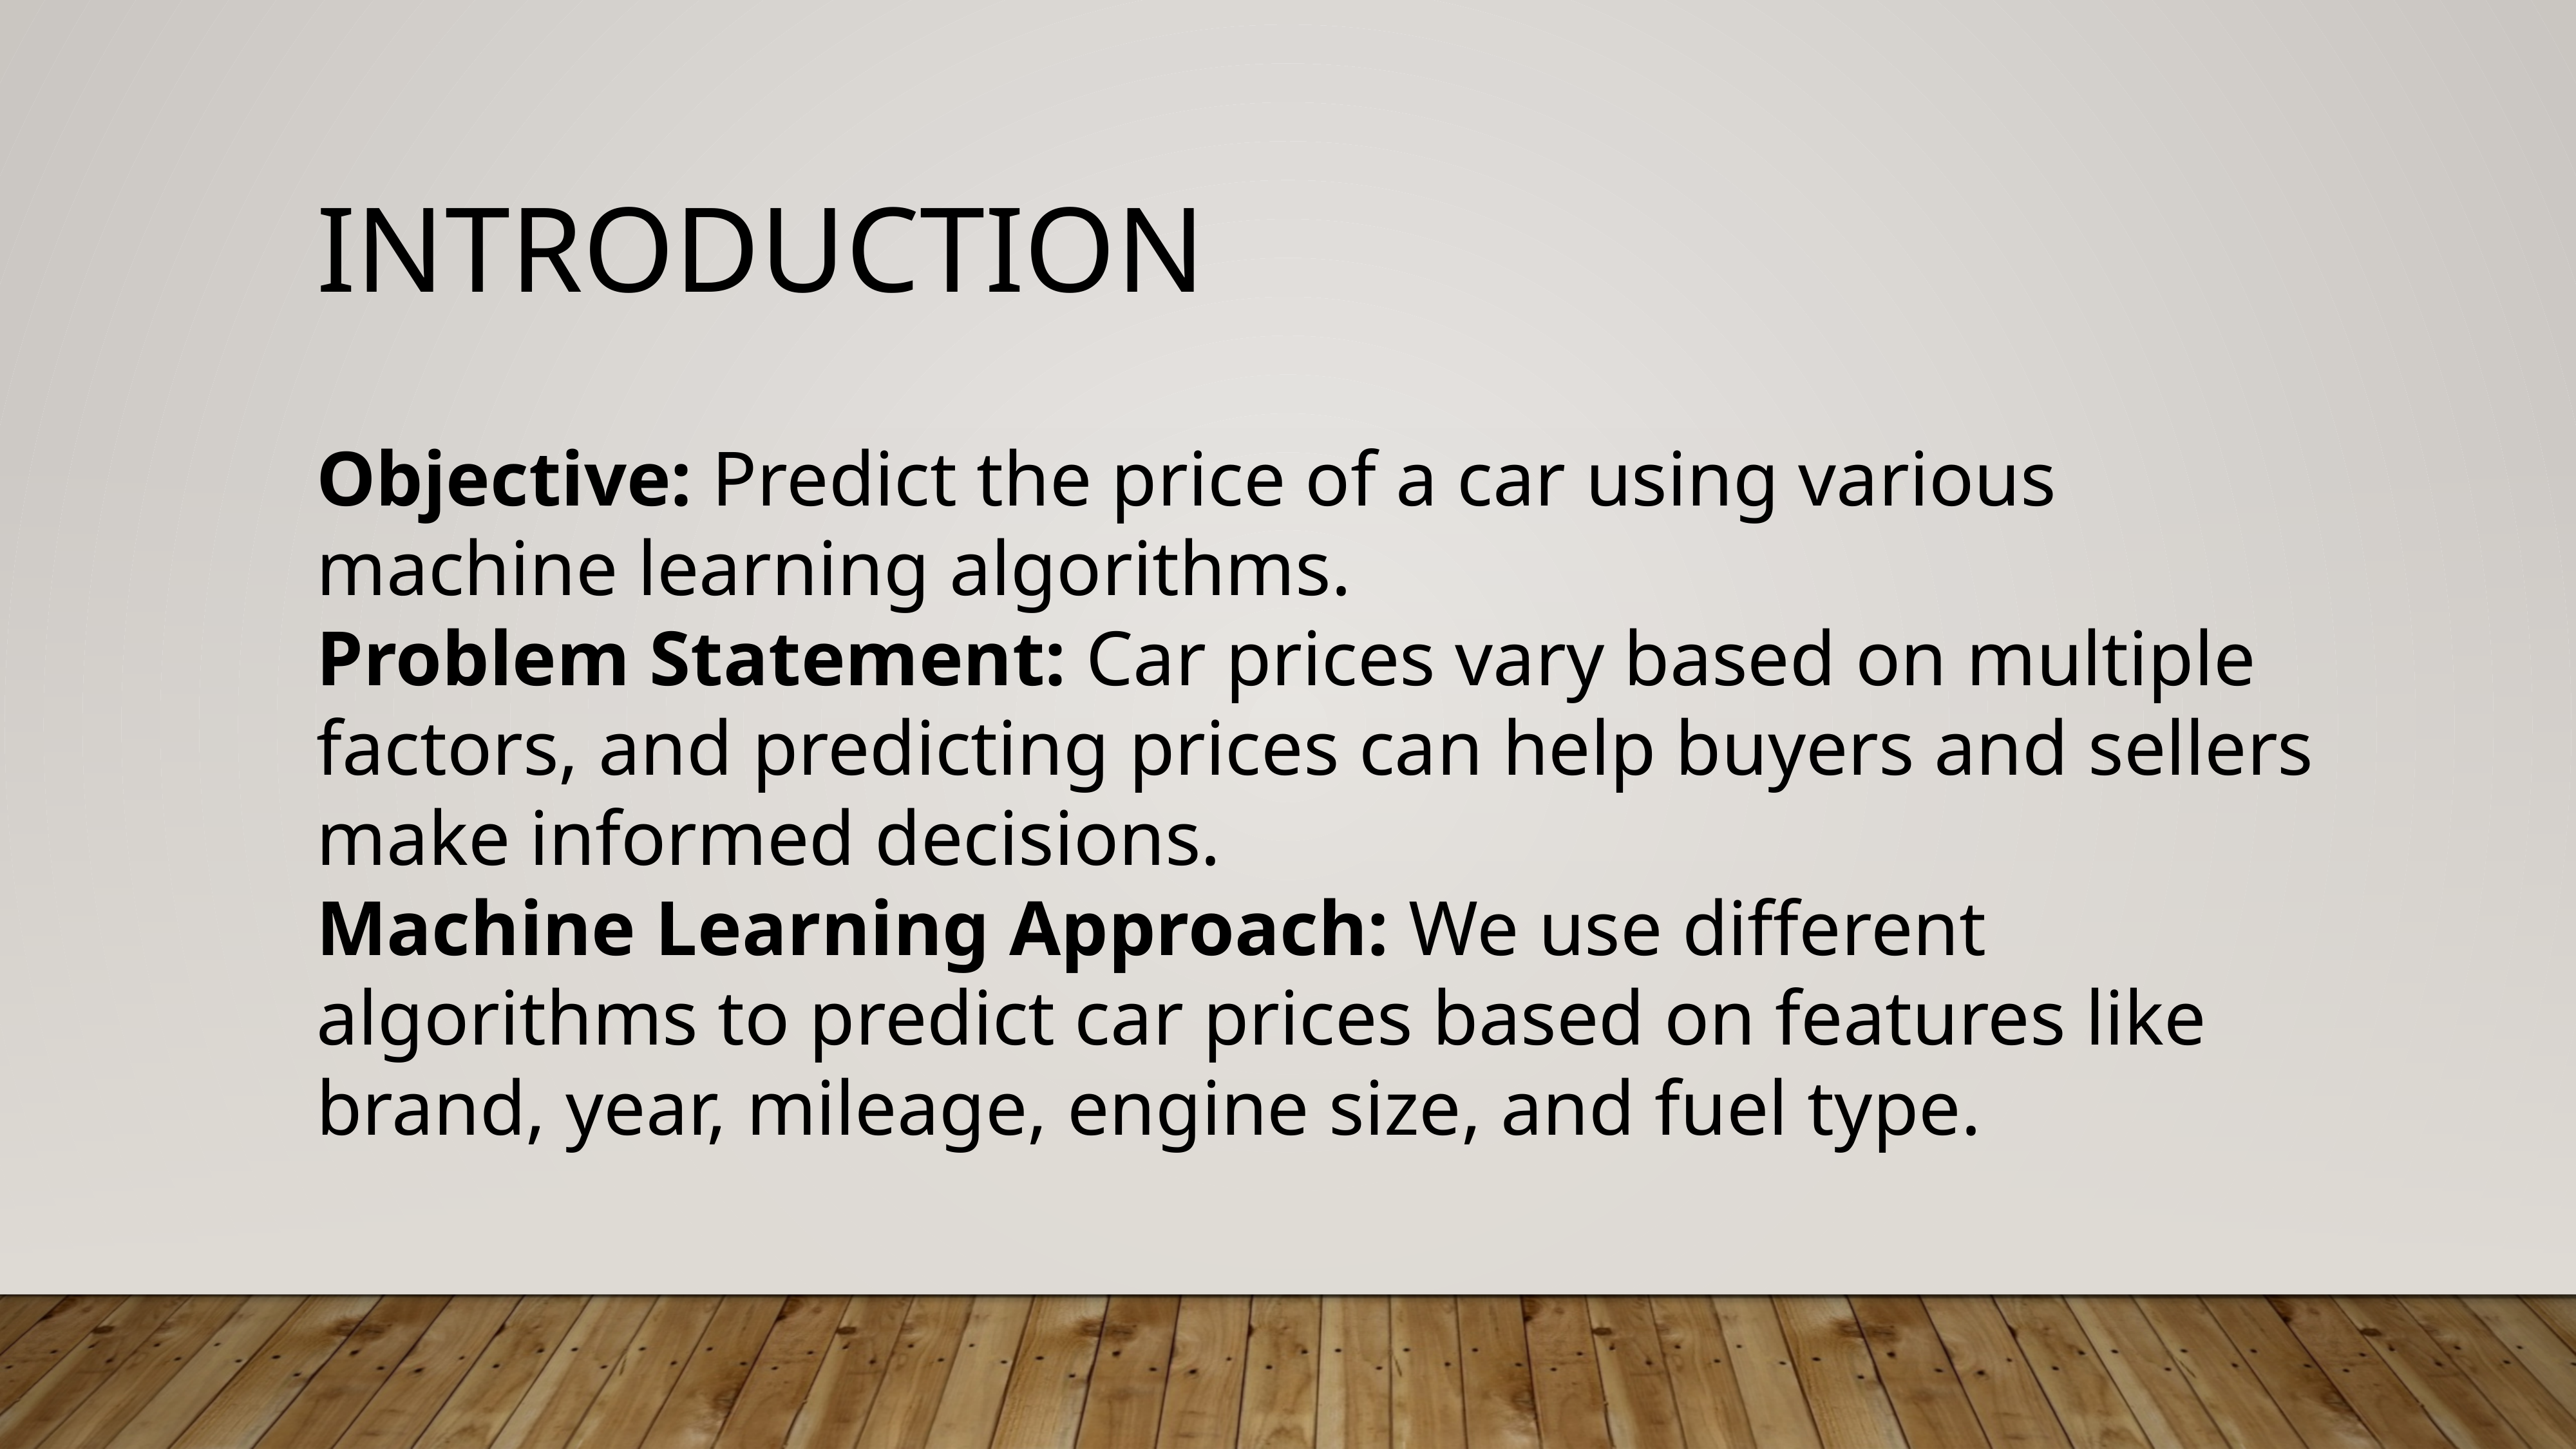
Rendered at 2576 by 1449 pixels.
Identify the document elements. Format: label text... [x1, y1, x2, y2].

list Objective: Predict the price of a car using various machine learning algorithms. Problem Statement: Car prices vary based on multiple factors, and predicting prices can help buyers and sellers make informed decisions. Machine Learning Approach: We use different algorithms to predict car prices based on features like brand, year, mileage, engine size, and fuel type. [307, 426, 2336, 1155]
title Introduction [307, 169, 2336, 392]
picture [0, 1294, 2576, 1449]
